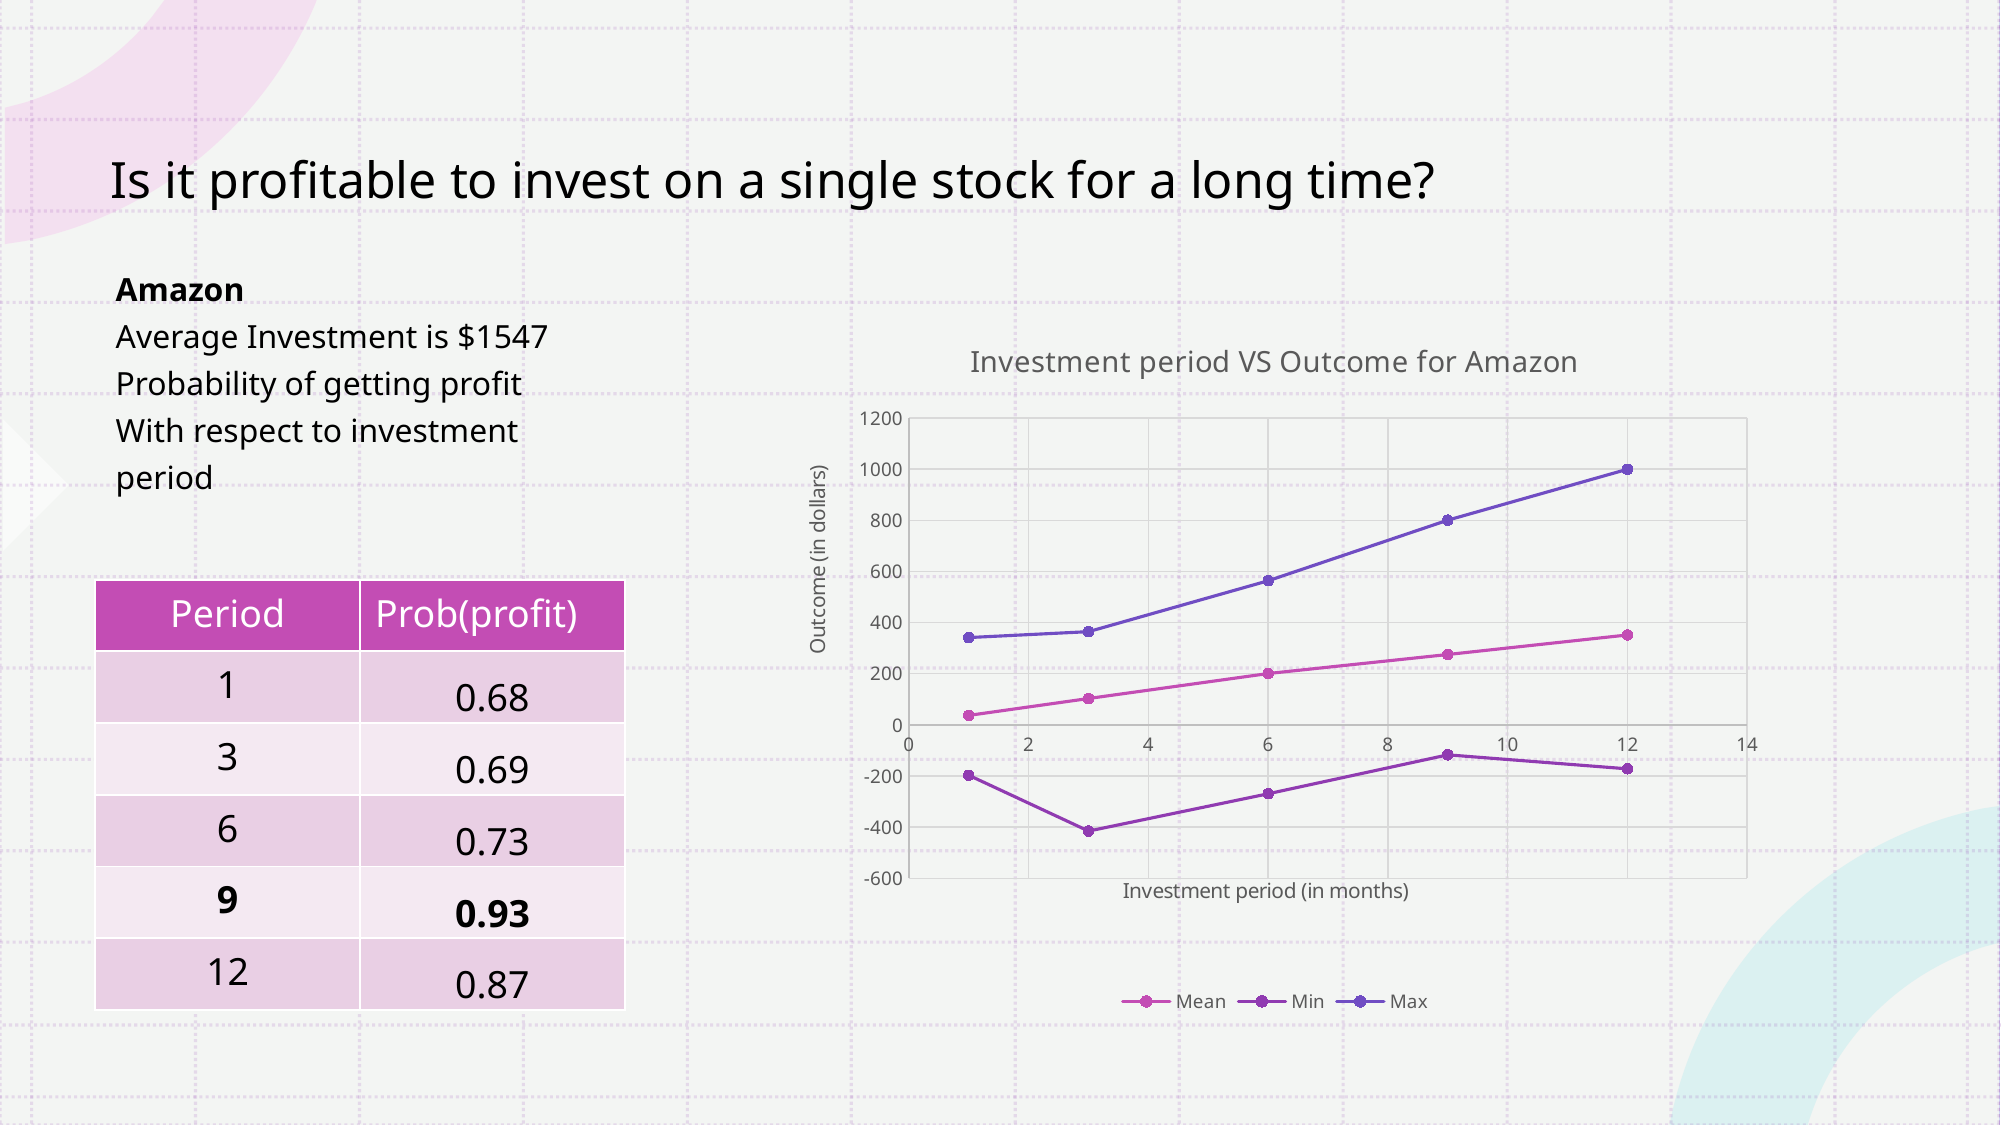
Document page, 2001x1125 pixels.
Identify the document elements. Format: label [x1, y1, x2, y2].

chart [771, 310, 1779, 1021]
text_box [0, 0, 2000, 1125]
